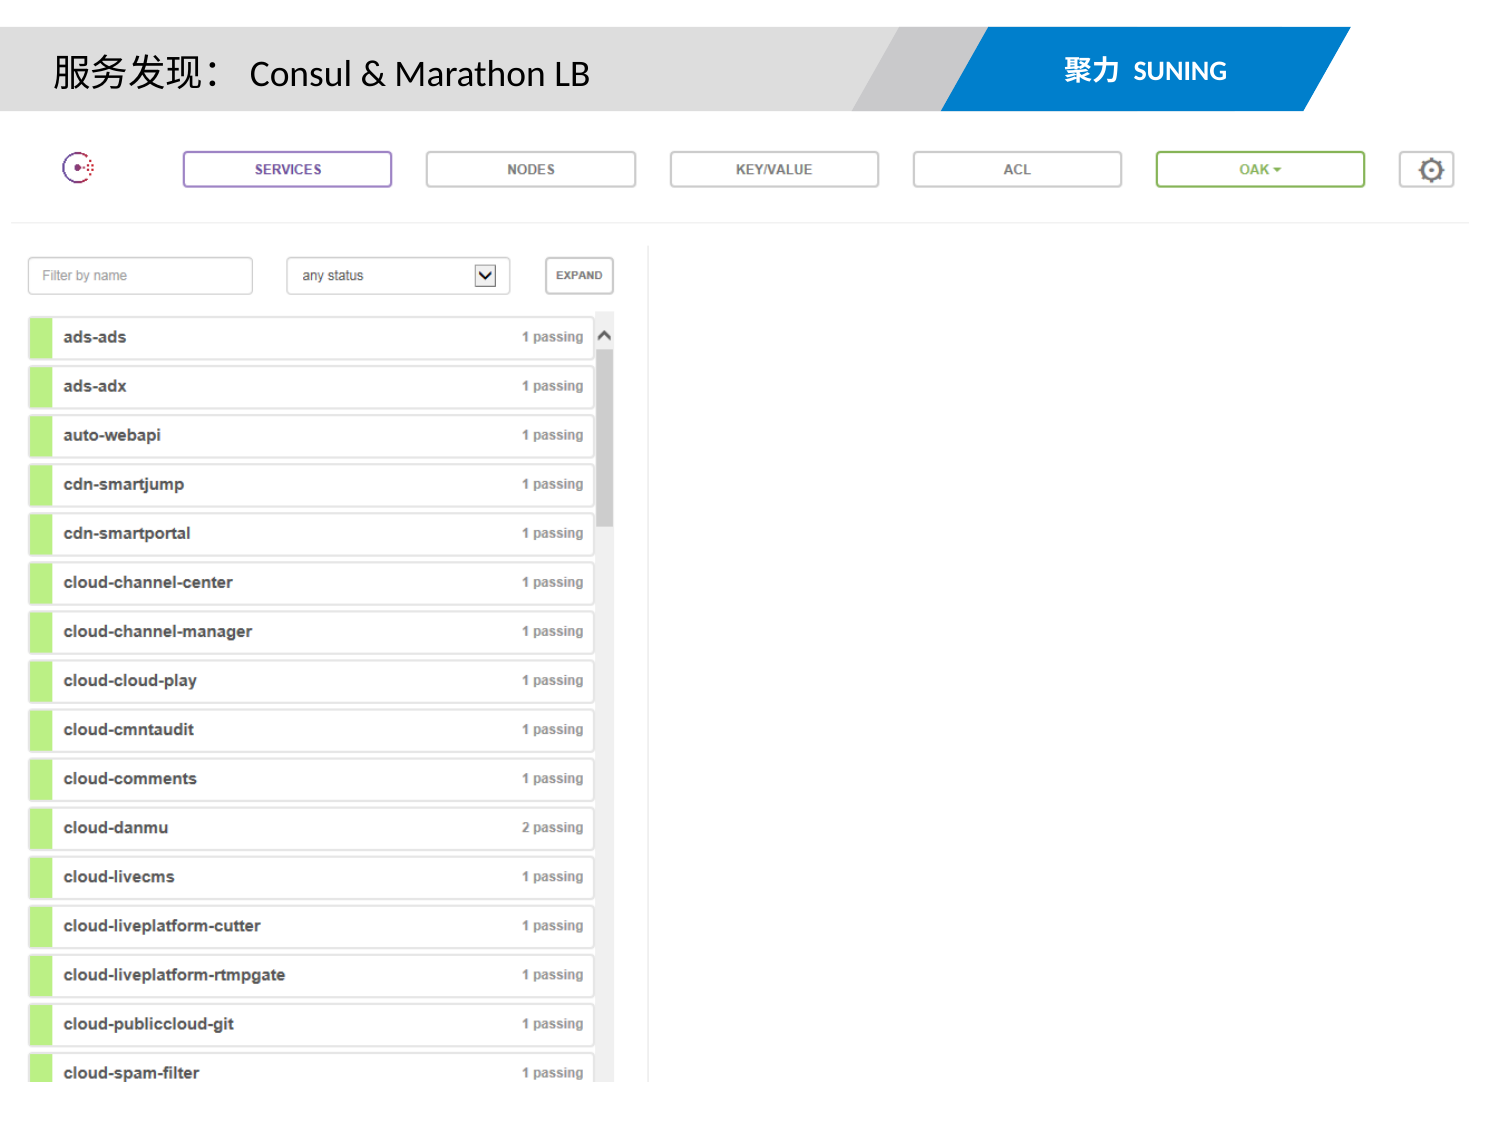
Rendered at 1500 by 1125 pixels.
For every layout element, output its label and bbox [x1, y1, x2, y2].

picture [0, 142, 1469, 1082]
text_box [0, 26, 1351, 112]
